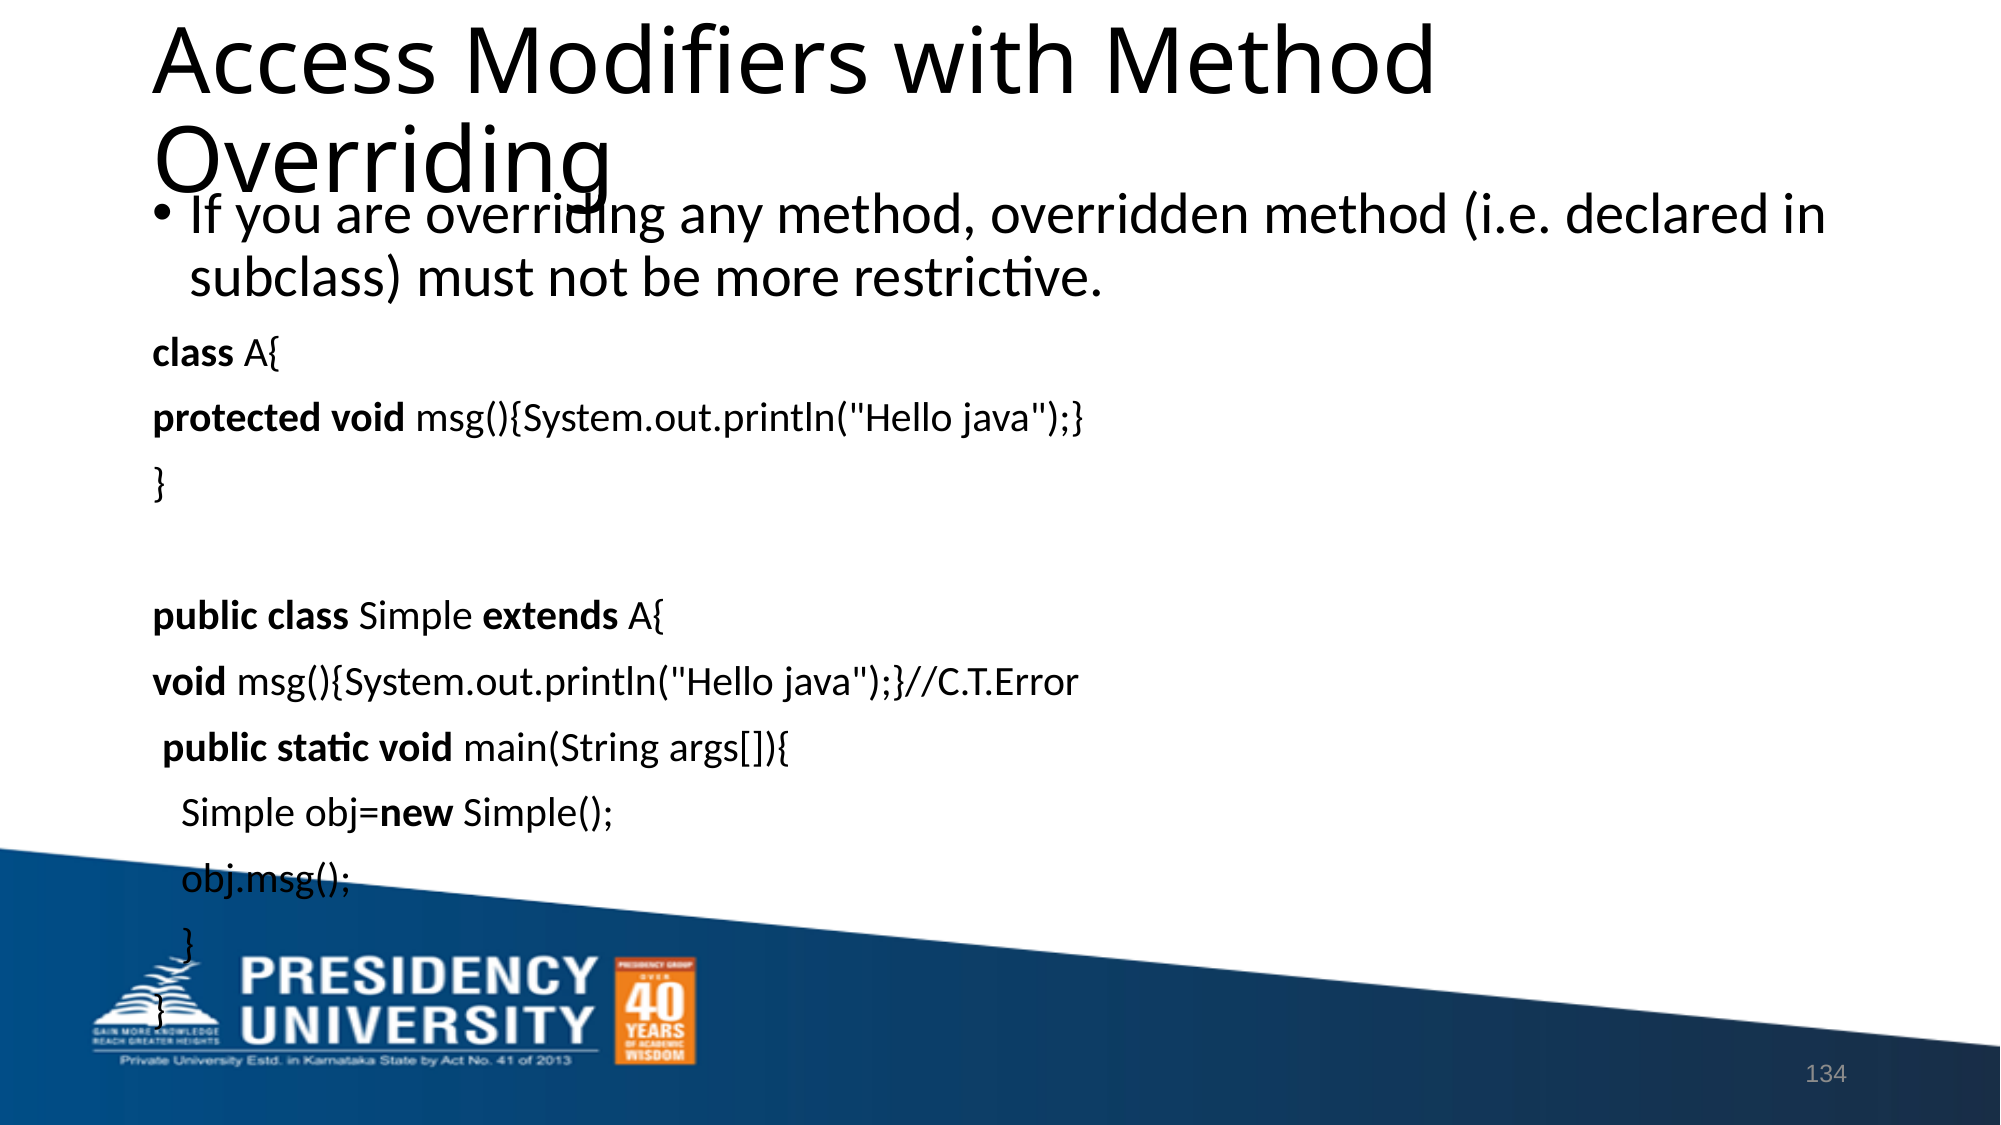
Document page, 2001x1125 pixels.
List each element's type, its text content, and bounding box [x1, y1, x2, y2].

slide_number 134 [1412, 1042, 1863, 1103]
picture [0, 845, 2000, 1125]
list If you are overriding any method, overridden method (i.e. declared in subclass) must not be more restrictive. class A{ protected void msg(){System.out.println("Hello java");} } public class Simple extends A{ void msg(){System.out.println("Hello java");}//C.T.Error public static void main(String args[]){ Simple obj=new Simple(); obj.msg(); } } [137, 175, 1863, 1014]
title Access Modifiers with Method Overriding [137, 59, 1863, 175]
